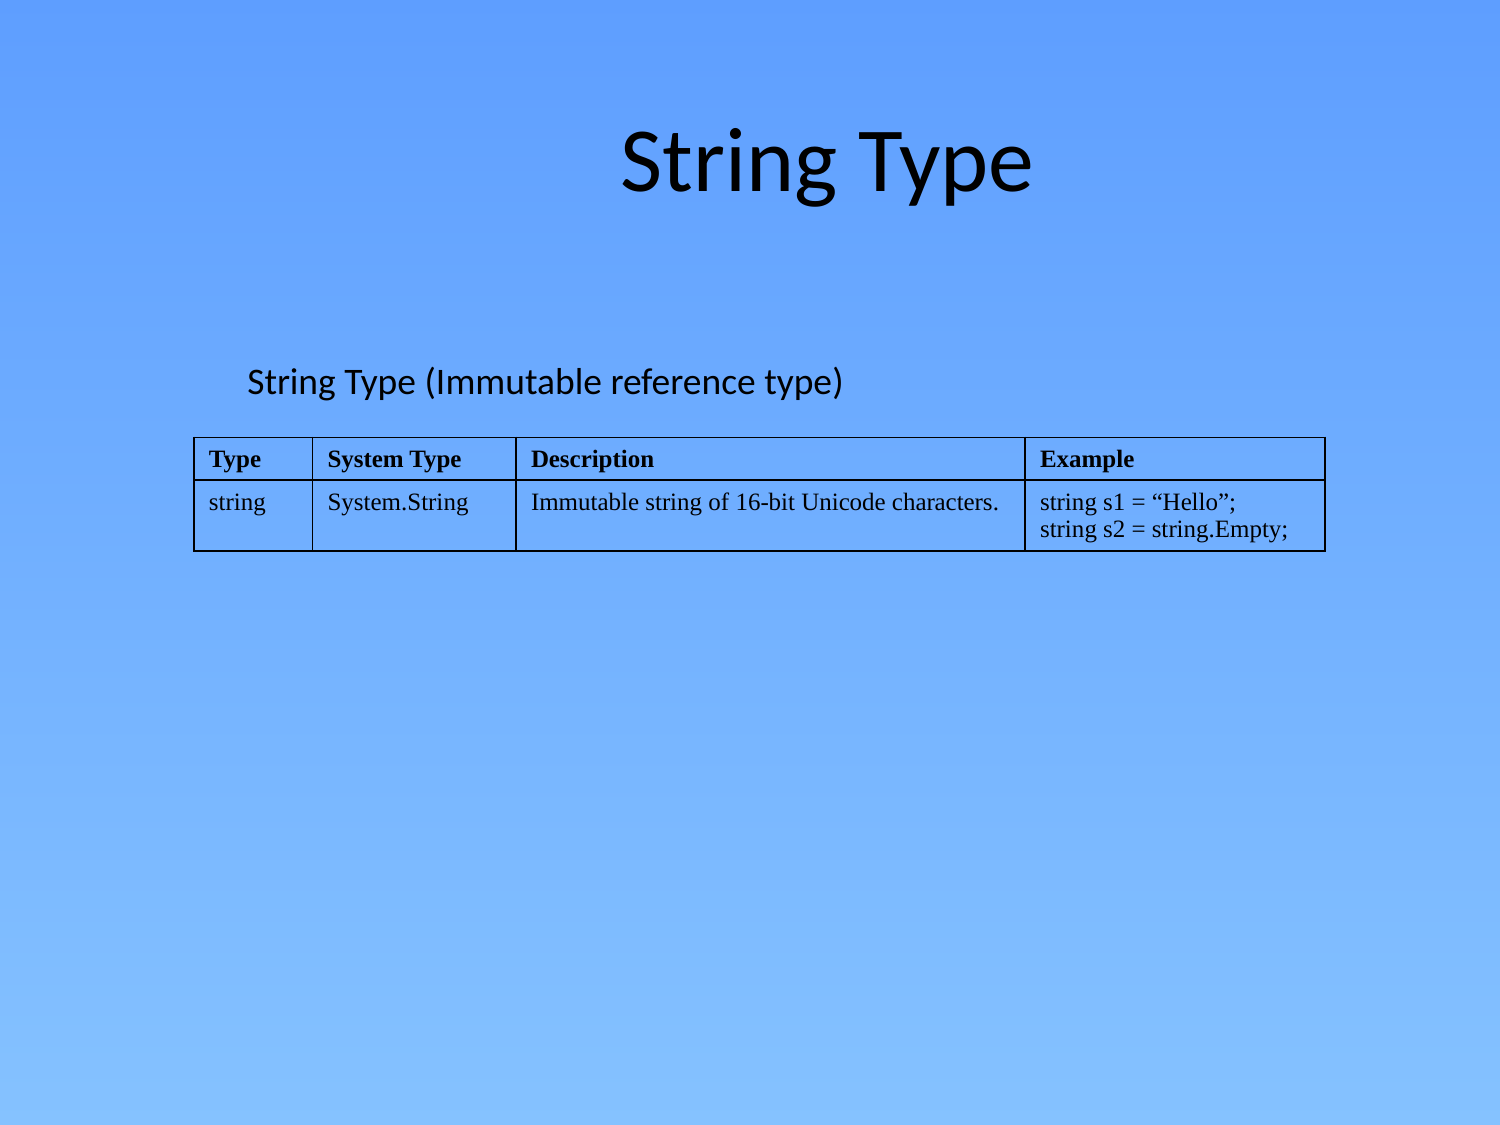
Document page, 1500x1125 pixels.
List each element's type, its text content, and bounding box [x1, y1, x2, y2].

table_header System Type [313, 438, 515, 479]
table_header Example [1026, 438, 1324, 479]
table_cell Immutable string of 16-bit Unicode characters. [517, 481, 1024, 550]
table_header Description [517, 438, 1024, 479]
table_header Type [195, 438, 312, 479]
text_box String Type (Immutable reference type) [232, 349, 860, 410]
table_cell System.String [313, 481, 515, 550]
table_cell string s1 = “Hello”; string s2 = string.Empty; [1026, 481, 1324, 550]
title String Type [188, 35, 1468, 275]
table_cell string [195, 481, 312, 550]
